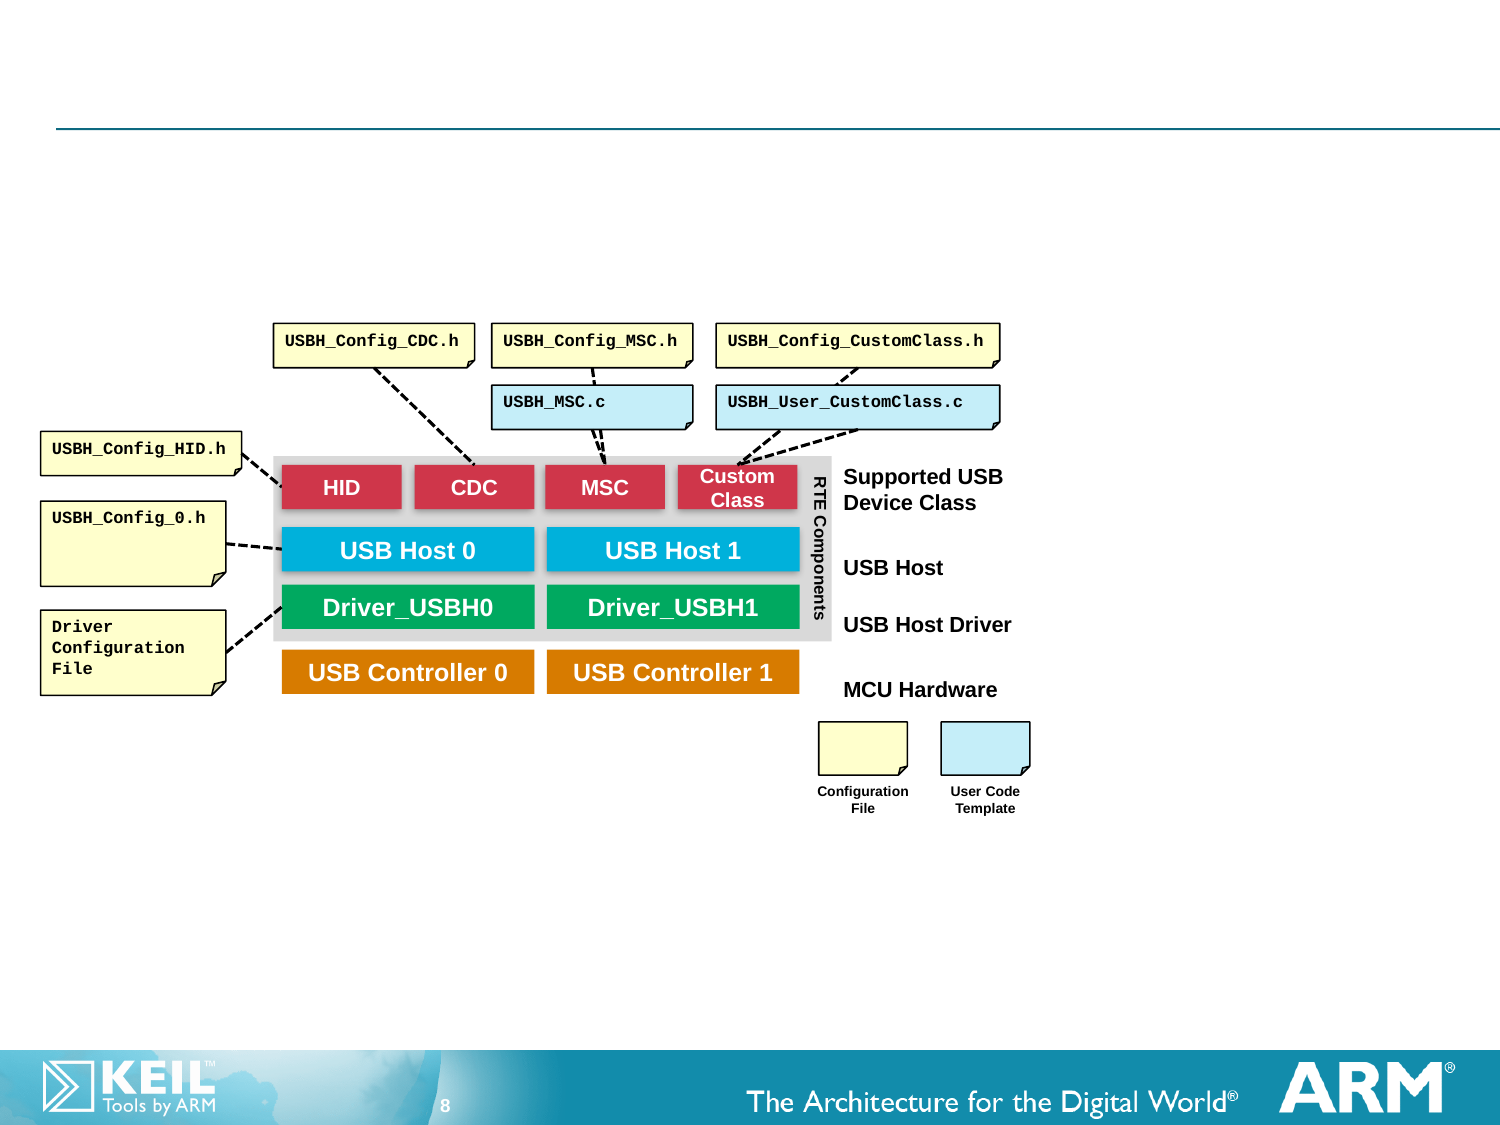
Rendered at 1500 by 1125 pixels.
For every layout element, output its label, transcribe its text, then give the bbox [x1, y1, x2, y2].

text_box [591, 367, 606, 429]
text_box USBH_MSC.c [610, 385, 693, 430]
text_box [540, 466, 668, 516]
text_box USB Host [828, 545, 980, 587]
picture [0, 780, 1500, 1125]
text_box USB Host 1 [546, 527, 800, 572]
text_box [373, 367, 475, 466]
text_box User Code Template [935, 775, 1036, 824]
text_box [737, 429, 859, 466]
text_box USBH_Config_0.h [40, 501, 226, 587]
text_box USBH_User_CustomClass.c [862, 385, 1000, 430]
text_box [225, 606, 283, 654]
text_box Driver Configuration File [40, 610, 226, 696]
text_box USBH_MSC.c [491, 385, 586, 430]
text_box USBH_Config_MSC.h [491, 323, 693, 368]
text_box USB Controller 1 [546, 649, 800, 694]
text_box Configuration File [801, 774, 925, 824]
text_box MCU Hardware [828, 668, 1015, 710]
text_box USBH_User_CustomClass.c [716, 385, 732, 430]
text_box USBH_Config_HID.h [40, 431, 242, 476]
text_box USB Controller 0 [281, 649, 535, 694]
text_box Driver_USBH0 [281, 584, 535, 629]
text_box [225, 543, 283, 550]
text_box RTE Components [273, 456, 832, 642]
text_box MSC [545, 464, 665, 510]
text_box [591, 429, 606, 466]
text_box [941, 721, 1030, 775]
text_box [737, 367, 859, 429]
text_box [818, 721, 908, 774]
text_box Supported USB Device Class [828, 454, 1050, 523]
text_box USB Host Driver [828, 603, 1050, 645]
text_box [241, 453, 283, 488]
text_box CDC [414, 464, 535, 510]
text_box Custom Class [677, 464, 798, 510]
text_box Driver_USBH1 [546, 584, 800, 629]
text_box HID [281, 464, 402, 510]
text_box USBH_Config_CustomClass.h [716, 323, 1000, 368]
text_box USB Host 0 [281, 527, 535, 572]
text_box USBH_Config_CDC.h [273, 323, 475, 368]
